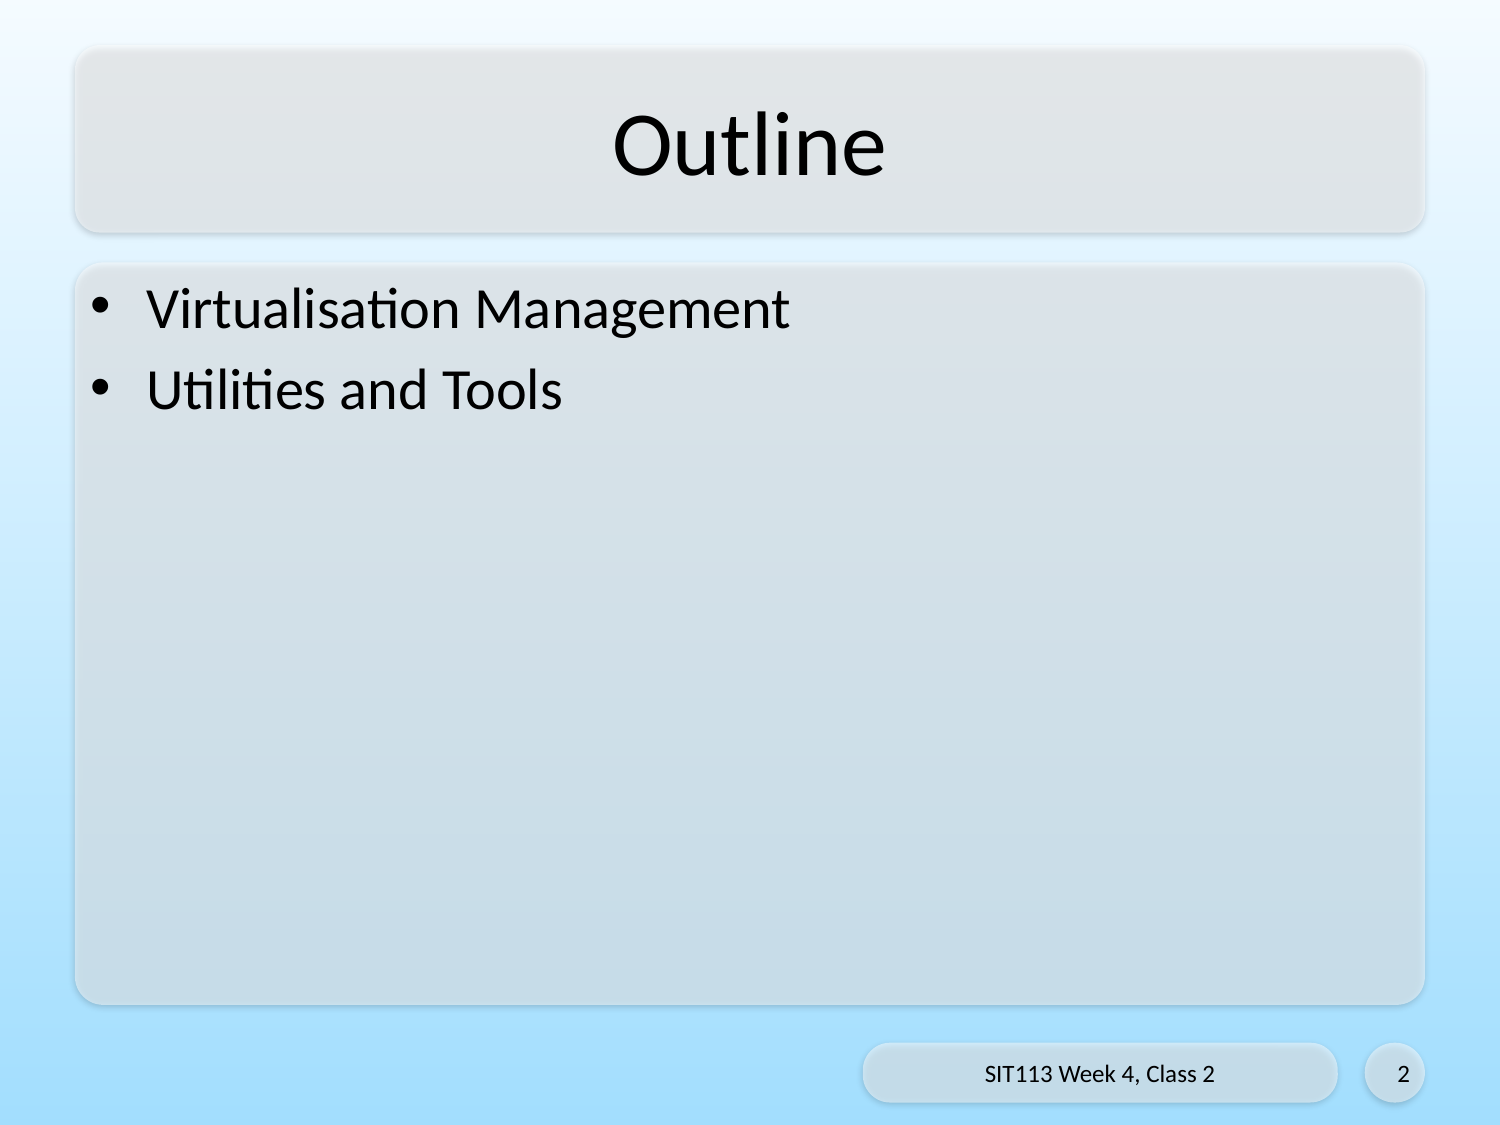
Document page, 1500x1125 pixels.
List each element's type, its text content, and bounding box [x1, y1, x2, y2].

title Outline [75, 45, 1425, 233]
footer SIT113 Week 4, Class 2 [862, 1042, 1338, 1103]
slide_number 2 [1364, 1042, 1425, 1103]
list Virtualisation Management Utilities and Tools [75, 262, 1425, 1005]
